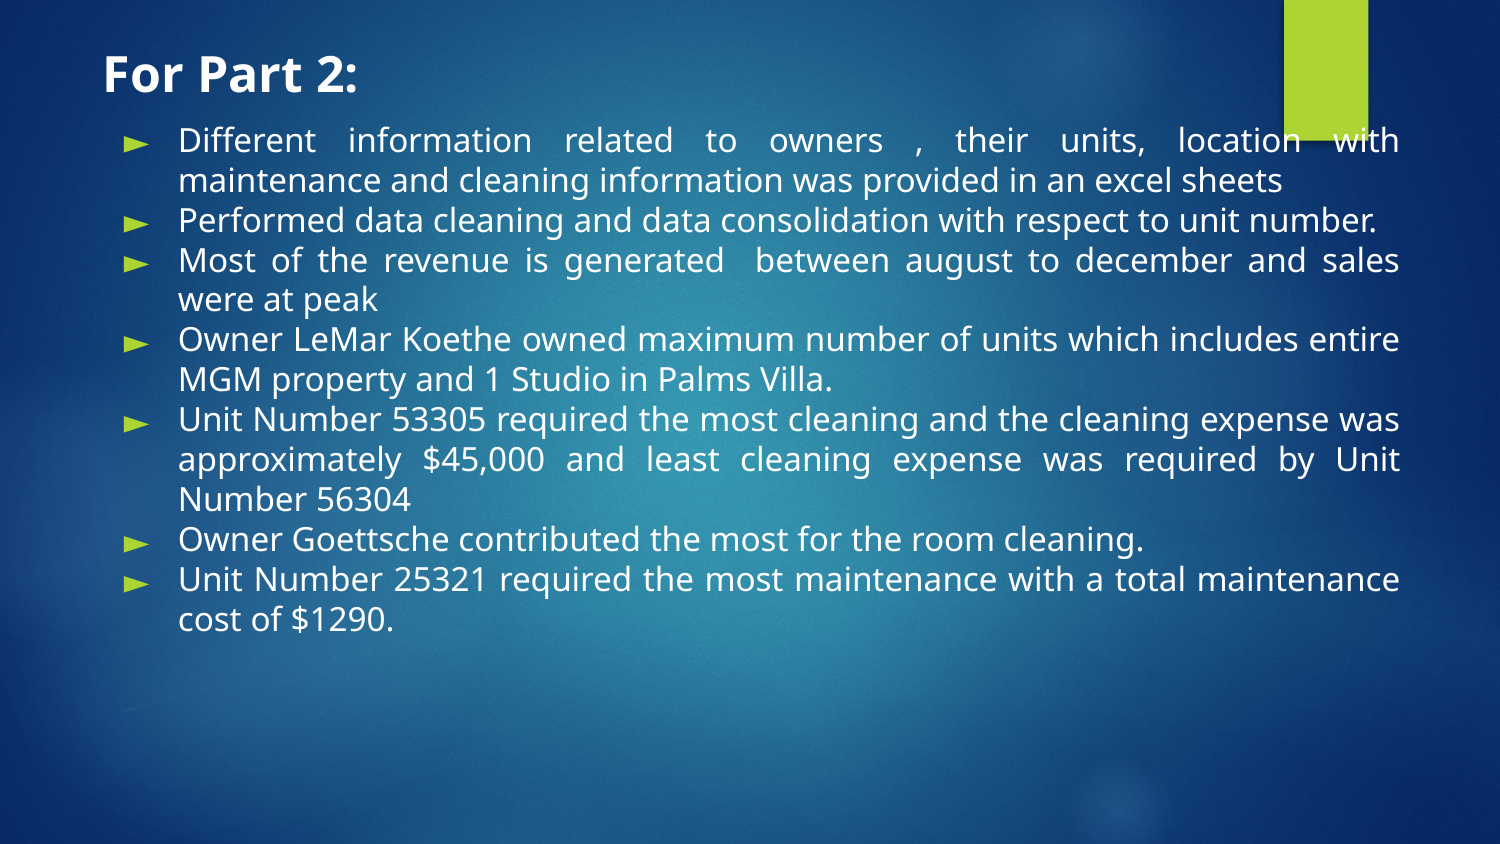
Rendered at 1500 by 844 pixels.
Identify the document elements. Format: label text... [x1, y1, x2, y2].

list For Part 2: Different information related to owners , their units, location with maintenance and cleaning information was provided in an excel sheets Performed data cleaning and data consolidation with respect to unit number. Most of the revenue is generated between august to december and sales were at peak Owner LeMar Koethe owned maximum number of units which includes entire MGM property and 1 Studio in Palms Villa. Unit Number 53305 required the most cleaning and the cleaning expense was approximately $45,000 and least cleaning expense was required by Unit Number 56304 Owner Goettsche contributed the most for the room cleaning. Unit Number 25321 required the most maintenance with a total maintenance cost of $1290. [91, 36, 1414, 766]
picture [0, 0, 1500, 844]
